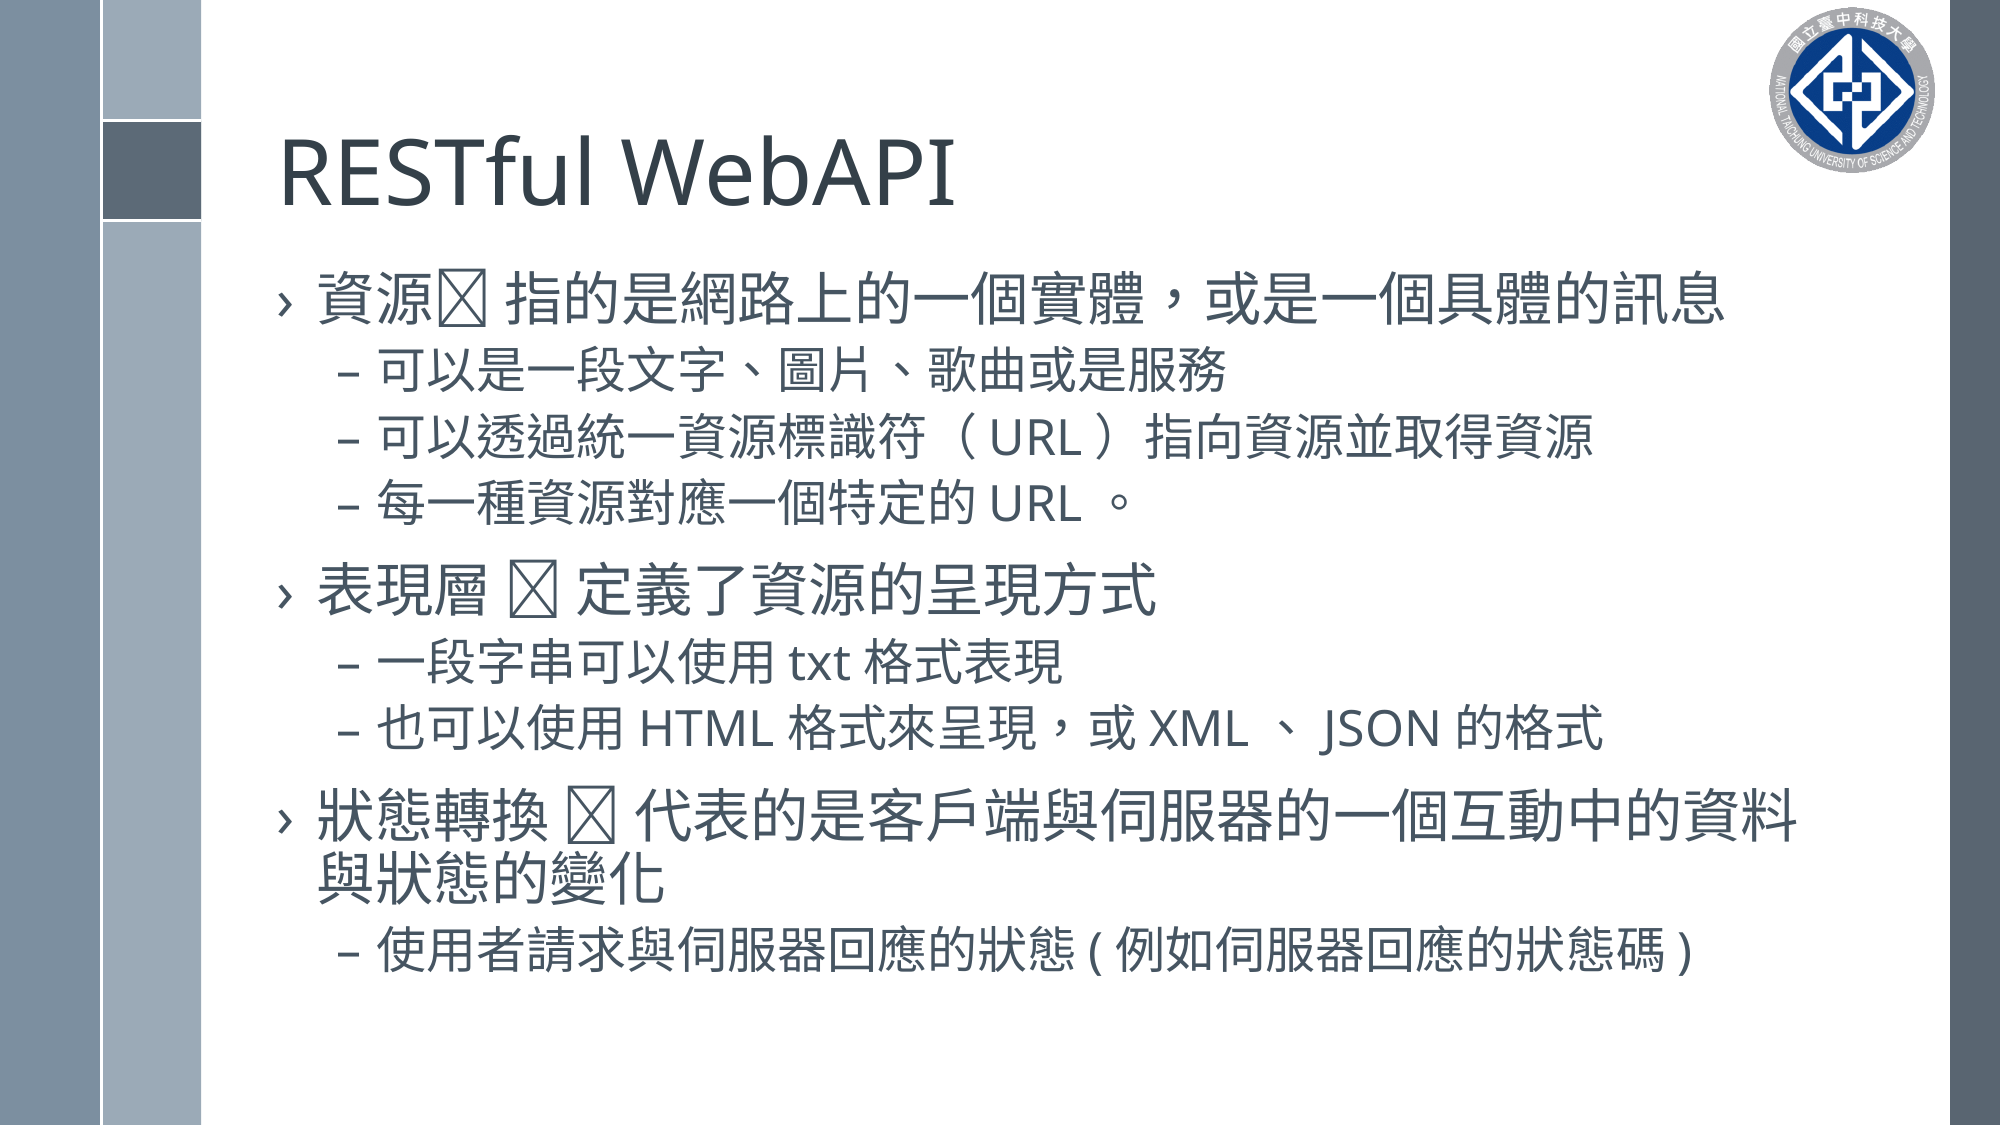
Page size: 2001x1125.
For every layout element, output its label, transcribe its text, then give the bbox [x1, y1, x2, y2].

title RESTful WebAPI [261, 29, 1867, 233]
picture [1769, 7, 1935, 173]
list 資源 指的是網路上的一個實體，或是一個具體的訊息 可以是一段文字、圖片、歌曲或是服務 可以透過統一資源標識符（URL）指向資源並取得資源 每一種資源對應一個特定的URL。 表現層  定義了資源的呈現方式 一段字串可以使用txt格式表現 也可以使用HTML格式來呈現，或XML、JSON的格式 狀態轉換  代表的是客戶端與伺服器的一個互動中的資料與狀態的變化 使用者請求與伺服器回應的狀態(例如伺服器回應的狀態碼) [261, 262, 1867, 1013]
